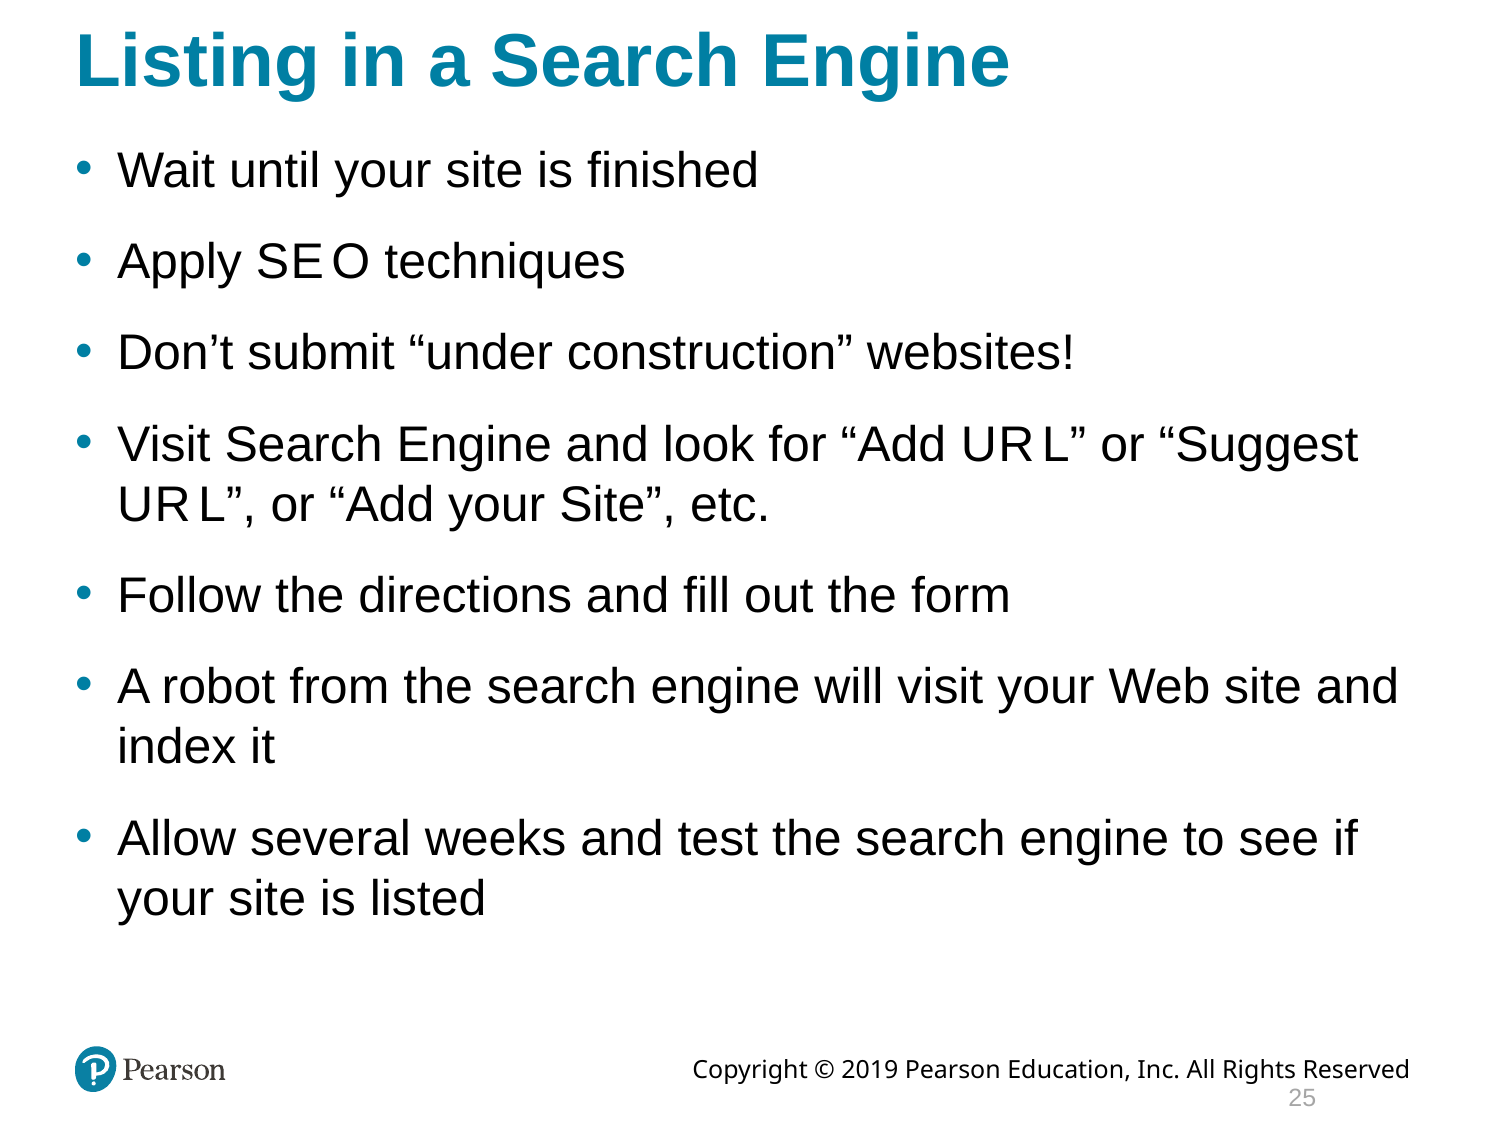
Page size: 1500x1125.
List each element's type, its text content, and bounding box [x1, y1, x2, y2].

title Listing in a Search Engine [75, 0, 1413, 102]
list Wait until your site is finished Apply S E O techniques Don’t submit “under construction” websites! Visit Search Engine and look for “Add U R L” or “Suggest U R L”, or “Add your Site”, etc. Follow the directions and fill out the form A robot from the search engine will visit your Web site and index it Allow several weeks and test the search engine to see if your site is listed [75, 137, 1413, 925]
